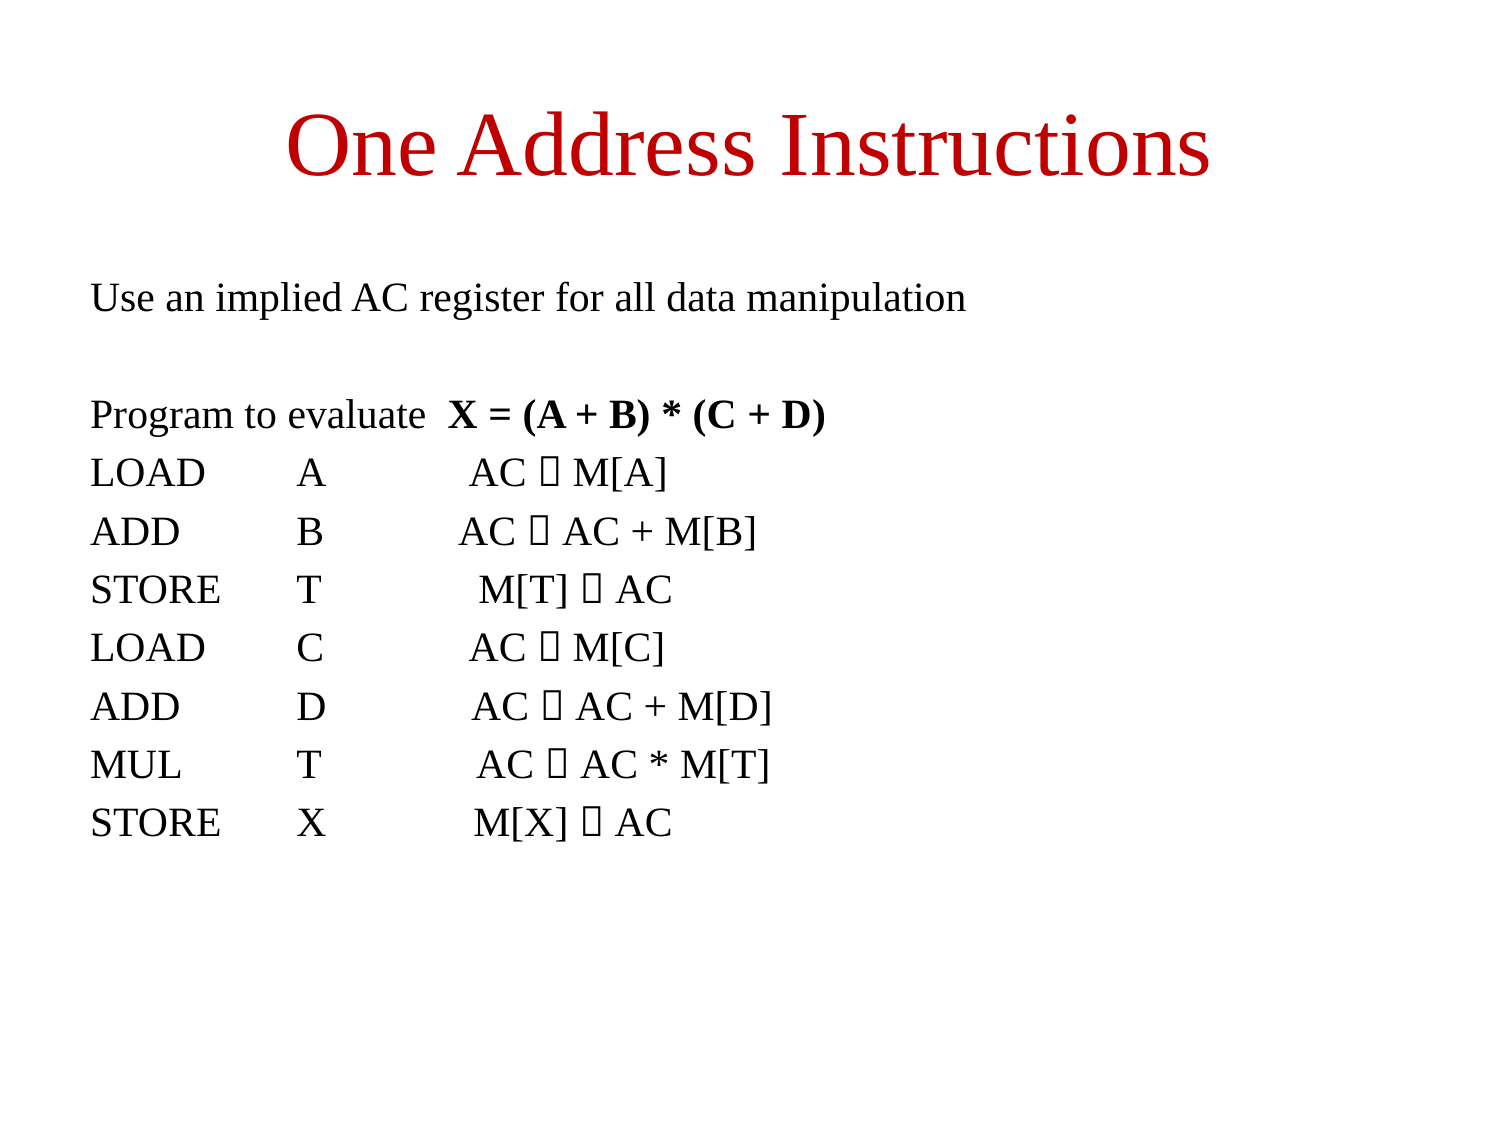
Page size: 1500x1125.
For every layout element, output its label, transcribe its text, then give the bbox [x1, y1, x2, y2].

list Use an implied AC register for all data manipulation Program to evaluate X = (A + B) * (C + D) LOAD A AC  M[A] ADD B AC  AC + M[B] STORE T M[T]  AC LOAD C AC  M[C] ADD D AC  AC + M[D] MUL T AC  AC * M[T] STORE X M[X]  AC [75, 262, 1425, 1005]
title One Address Instructions [75, 45, 1425, 233]
